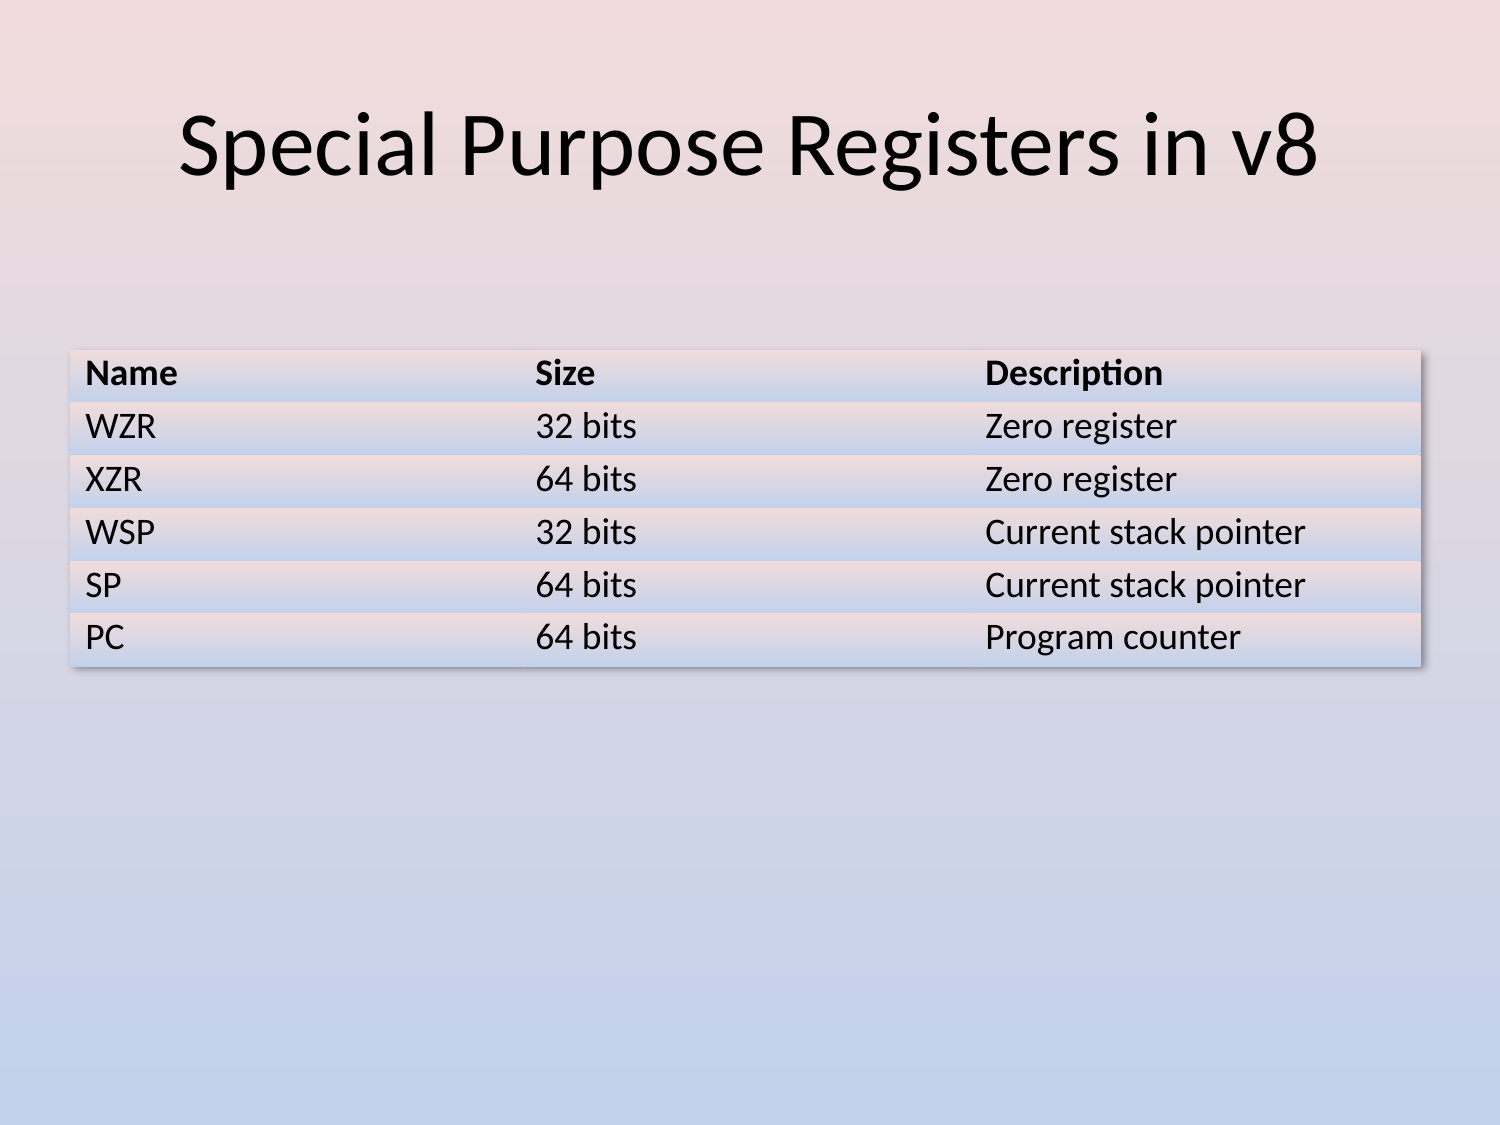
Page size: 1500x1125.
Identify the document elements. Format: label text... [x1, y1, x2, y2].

table_cell 64 bits [520, 456, 970, 508]
table_cell Zero register [970, 456, 1420, 508]
table_cell WSP [70, 508, 520, 561]
table_cell Program counter [970, 614, 1420, 667]
table_cell PC [70, 614, 520, 667]
table_cell 64 bits [520, 561, 970, 614]
table_cell 32 bits [520, 403, 970, 456]
table_cell Current stack pointer [970, 561, 1420, 614]
table_header Name [70, 350, 520, 403]
table_header Size [520, 350, 970, 403]
table_header Description [970, 350, 1420, 403]
table_cell Zero register [970, 403, 1420, 456]
table_cell 32 bits [520, 508, 970, 561]
table_cell 64 bits [520, 614, 970, 667]
title Special Purpose Registers in v8 [75, 45, 1425, 233]
table_cell XZR [70, 456, 520, 508]
table_cell Current stack pointer [970, 508, 1420, 561]
table_cell SP [70, 561, 520, 614]
table_cell WZR [70, 403, 520, 456]
